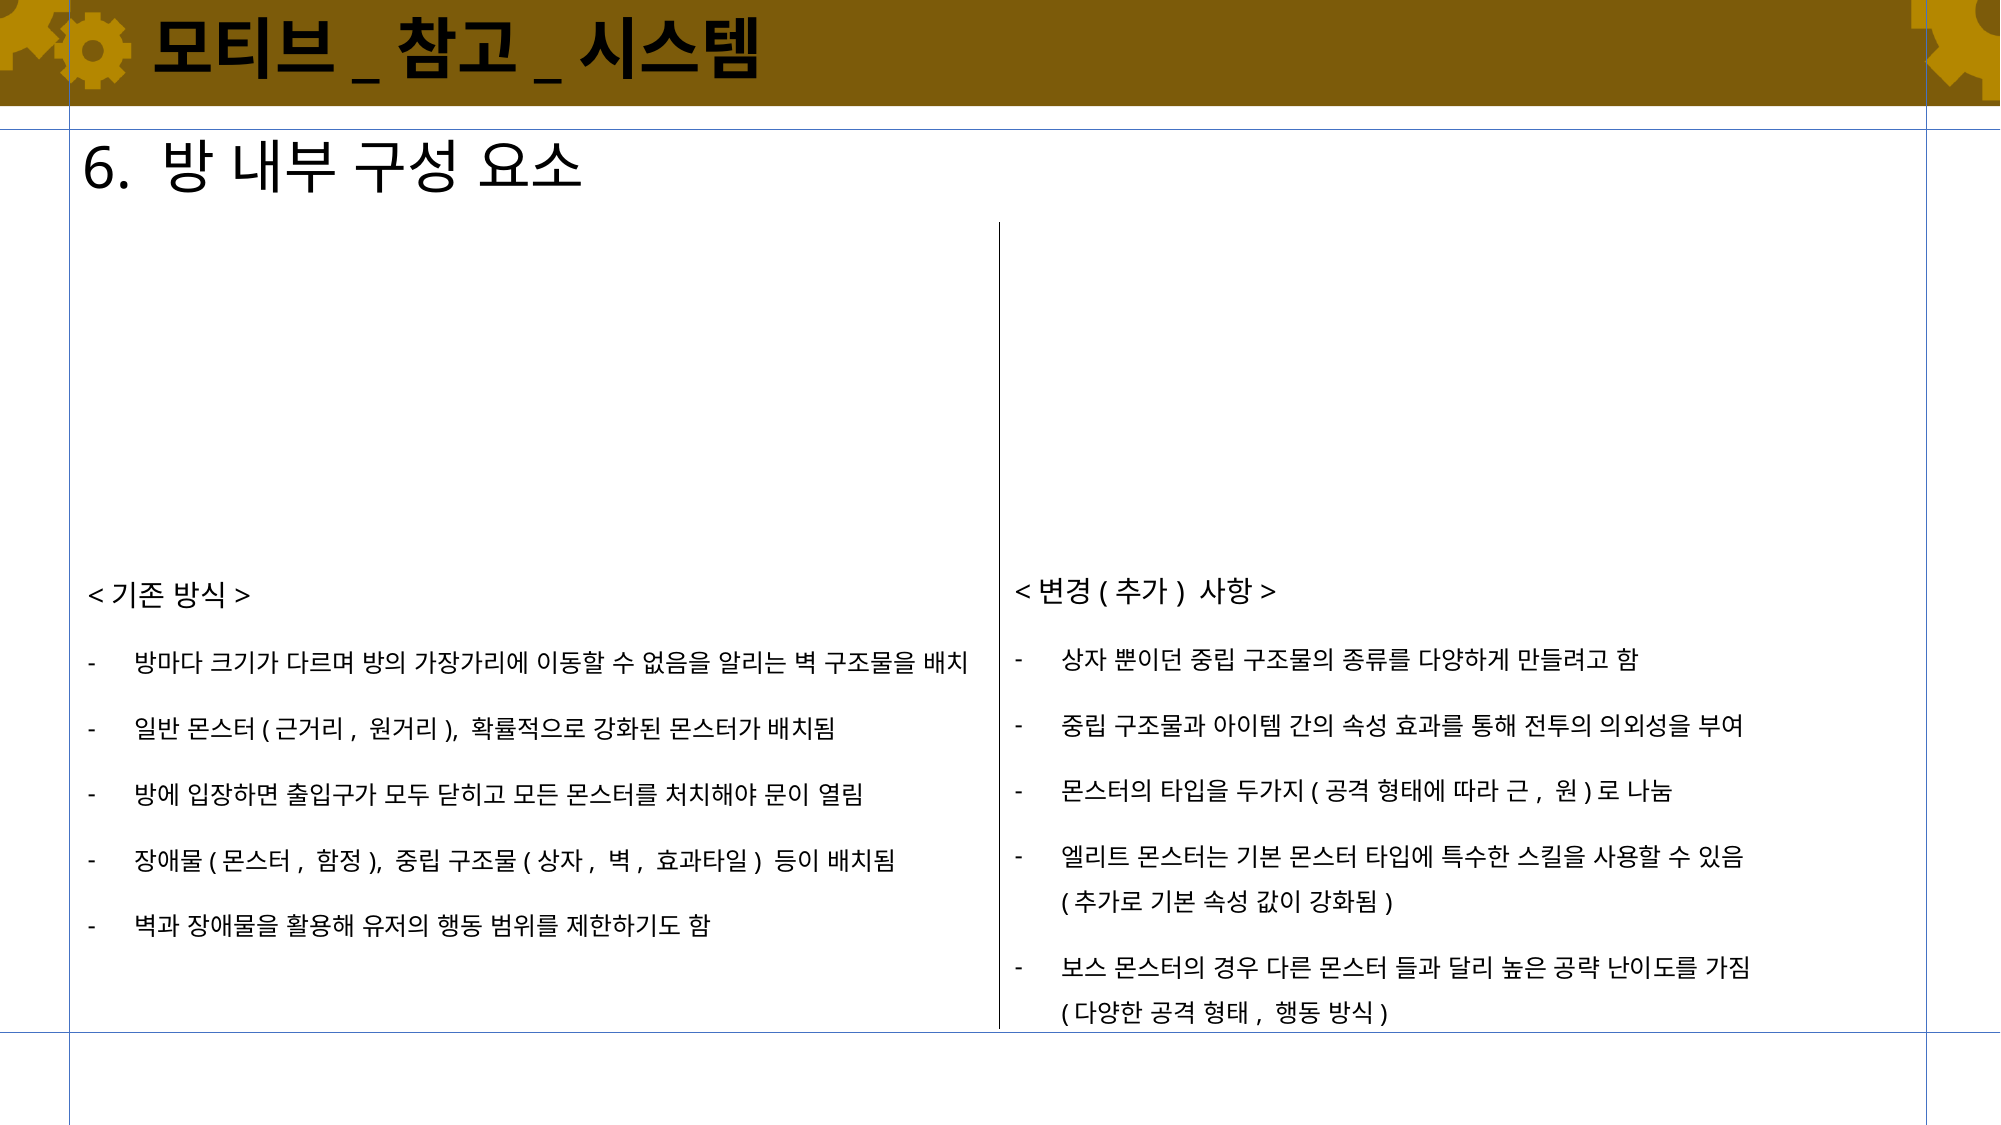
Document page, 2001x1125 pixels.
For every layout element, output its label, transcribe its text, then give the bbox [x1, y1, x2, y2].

list <변경(추가) 사항> 상자 뿐이던 중립 구조물의 종류를 다양하게 만들려고 함 중립 구조물과 아이템 간의 속성 효과를 통해 전투의 의외성을 부여 몬스터의 타입을 두가지(공격 형태에 따라 근, 원)로 나눔 엘리트 몬스터는 기본 몬스터 타입에 특수한 스킬을 사용할 수 있음 (추가로 기본 속성 값이 강화됨) 보스 몬스터의 경우 다른 몬스터 들과 달리 높은 공략 난이도를 가짐 (다양한 공격 형태, 행동 방식) [1000, 569, 1923, 1029]
list 6. 방 내부 구성 요소 [68, 130, 1923, 223]
list <기존 방식> 방마다 크기가 다르며 방의 가장가리에 이동할 수 없음을 알리는 벽 구조물을 배치 일반 몬스터(근거리, 원거리), 확률적으로 강화된 몬스터가 배치됨 방에 입장하면 출입구가 모두 닫히고 모든 몬스터를 처치해야 문이 열림 장애물(몬스터, 함정), 중립 구조물(상자, 벽, 효과타일) 등이 배치됨 벽과 장애물을 활용해 유저의 행동 범위를 제한하기도 함 [72, 569, 1000, 1029]
title 모티브_참고_시스템 [137, 0, 1863, 104]
